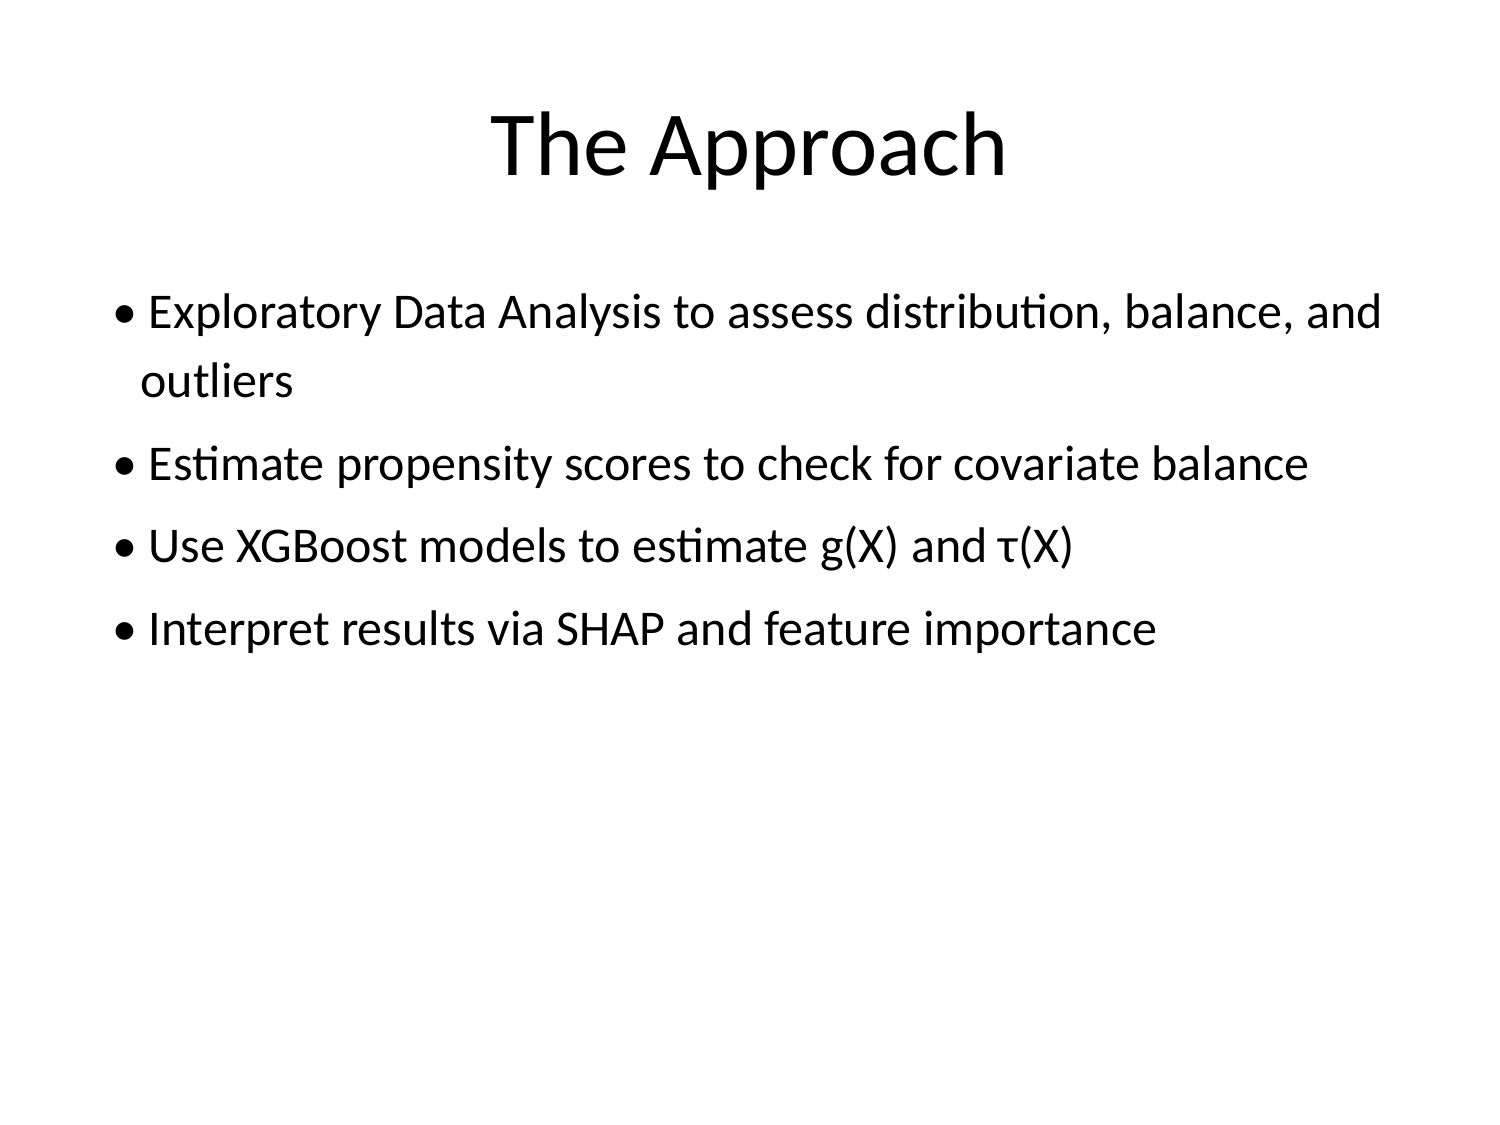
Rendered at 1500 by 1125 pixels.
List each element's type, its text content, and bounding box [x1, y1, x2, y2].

title The Approach [75, 45, 1425, 233]
list • Exploratory Data Analysis to assess distribution, balance, and outliers • Estimate propensity scores to check for covariate balance • Use XGBoost models to estimate g(X) and τ(X) • Interpret results via SHAP and feature importance [75, 262, 1425, 1005]
